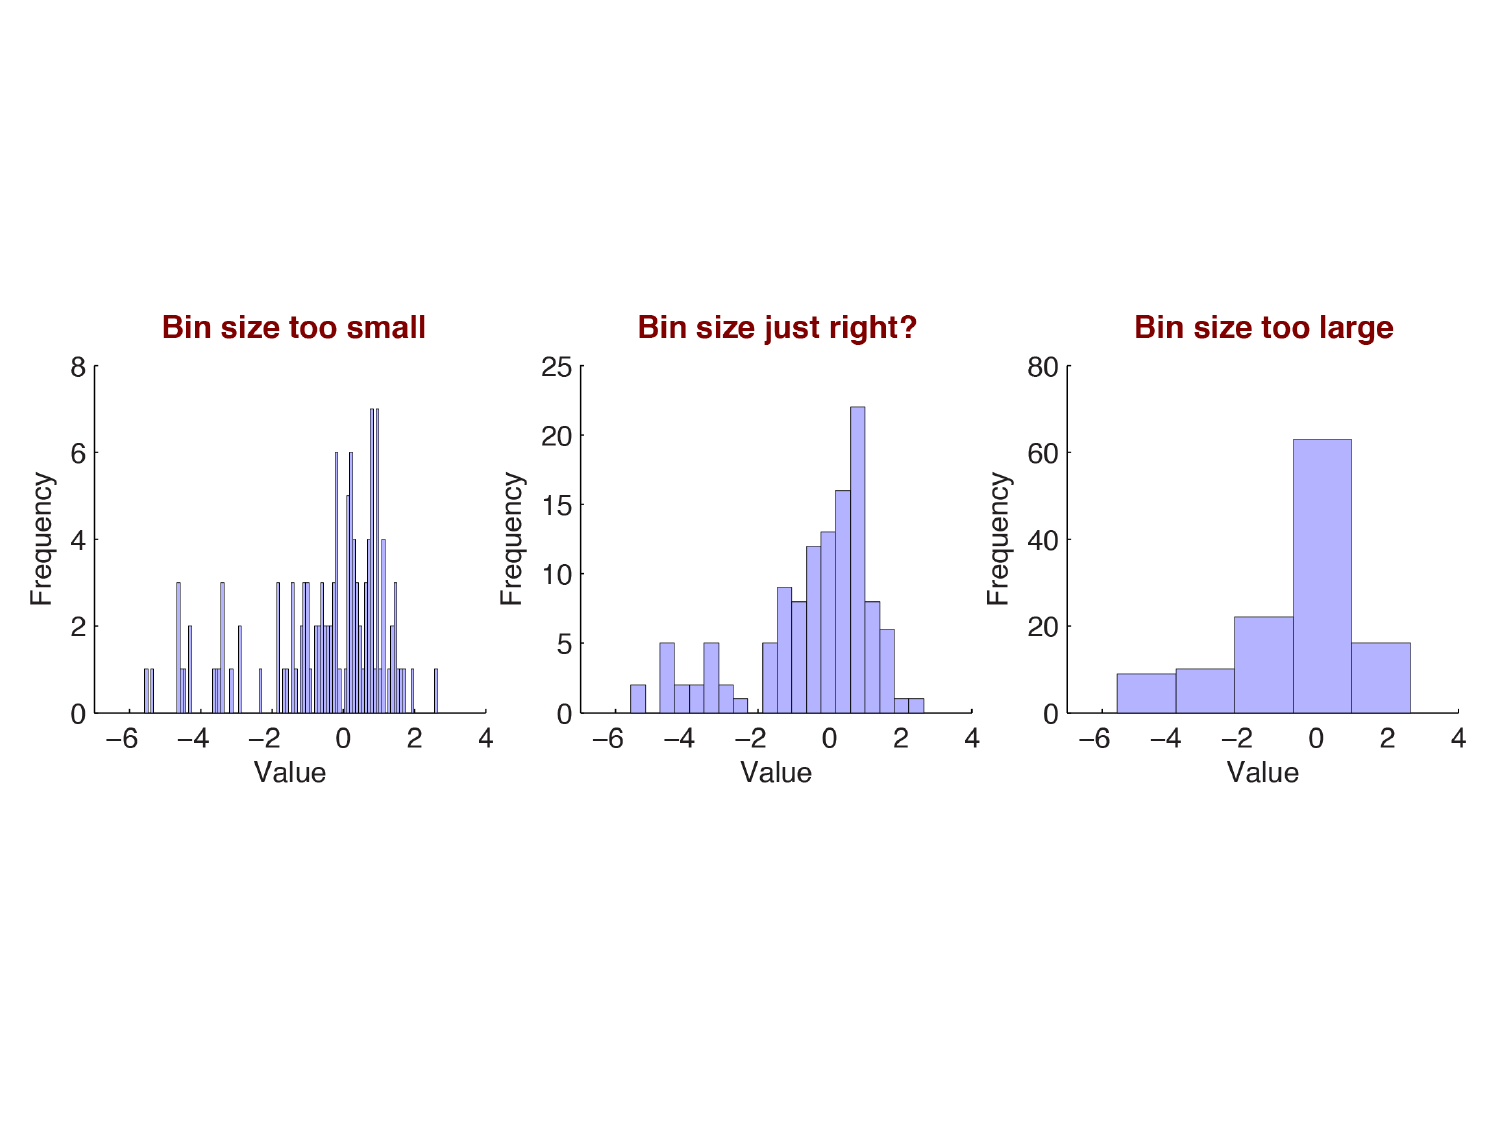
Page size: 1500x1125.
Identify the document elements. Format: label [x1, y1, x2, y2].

picture [22, 297, 1479, 801]
